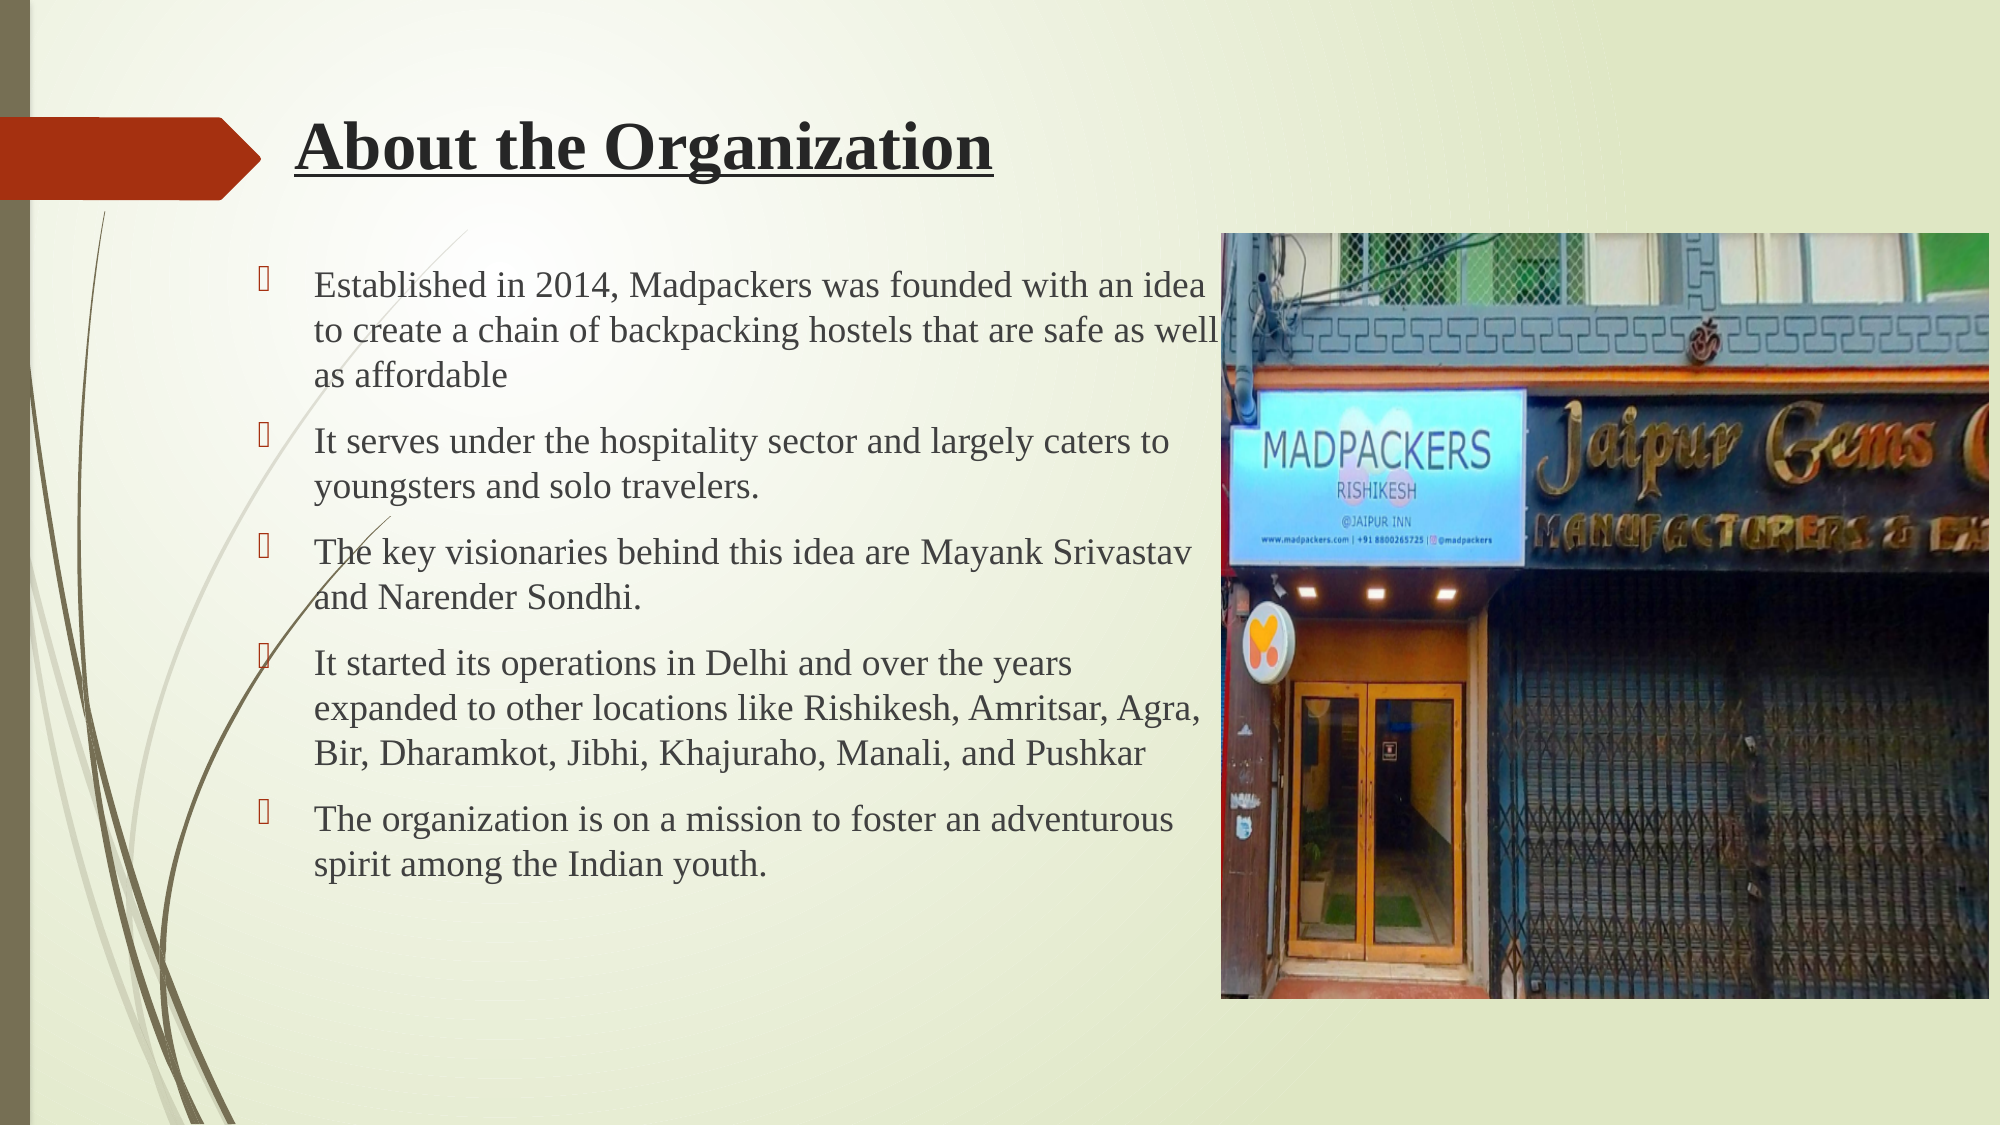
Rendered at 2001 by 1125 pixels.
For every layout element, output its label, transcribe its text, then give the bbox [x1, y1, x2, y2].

list Established in 2014, Madpackers was founded with an idea to create a chain of backpacking hostels that are safe as well as affordable It serves under the hospitality sector and largely caters to youngsters and solo travelers. The key visionaries behind this idea are Mayank Srivastav and Narender Sondhi. It started its operations in Delhi and over the years expanded to other locations like Rishikesh, Amritsar, Agra, Bir, Dharamkot, Jibhi, Khajuraho, Manali, and Pushkar The organization is on a mission to foster an adventurous spirit among the Indian youth. [242, 252, 1216, 970]
title About the Organization [279, 93, 1742, 252]
picture [1221, 233, 1989, 1000]
